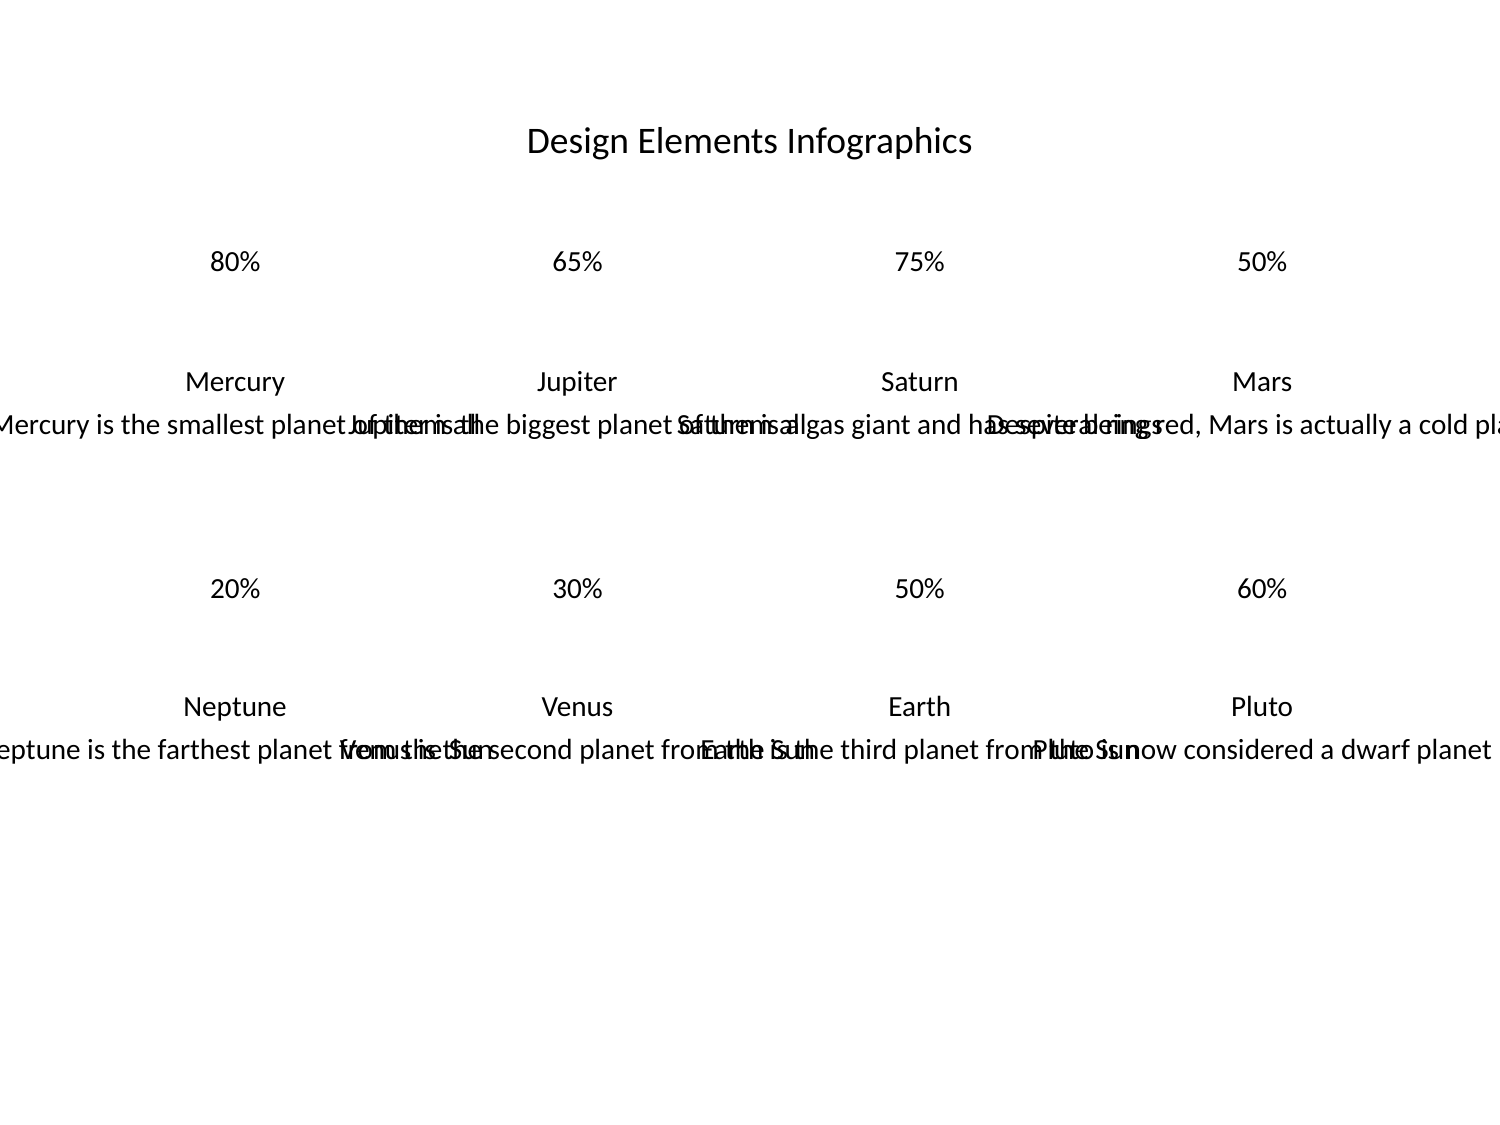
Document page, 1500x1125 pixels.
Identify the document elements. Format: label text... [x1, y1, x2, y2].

text_box Neptune is the farthest planet from the Sun [0, 722, 325, 773]
text_box Pluto is now considered a dwarf planet [1017, 722, 1500, 773]
text_box Despite being red, Mars is actually a cold place [972, 397, 1500, 448]
text_box Jupiter [522, 354, 633, 397]
text_box Jupiter is the biggest planet of them all [333, 397, 662, 448]
text_box Mercury is the smallest planet of them all [0, 397, 333, 448]
text_box 30% [537, 562, 618, 612]
text_box Pluto [1216, 679, 1309, 722]
text_box 50% [1222, 235, 1303, 285]
text_box Earth is the third planet from the Sun [685, 722, 1017, 773]
text_box 20% [195, 562, 276, 612]
text_box Saturn [866, 354, 974, 397]
title Design Elements Infographics [75, 45, 1425, 233]
text_box 50% [879, 562, 961, 612]
text_box Mars [1217, 354, 1308, 397]
text_box Venus [526, 679, 629, 722]
text_box 65% [537, 235, 618, 285]
text_box 60% [1222, 562, 1303, 612]
text_box Neptune [168, 679, 302, 722]
text_box Mercury [170, 354, 301, 397]
text_box Venus is the second planet from the Sun [325, 722, 685, 773]
text_box 75% [879, 235, 961, 285]
text_box Earth [873, 679, 967, 722]
text_box Saturn is a gas giant and has several rings [662, 397, 972, 448]
text_box 80% [195, 235, 276, 285]
